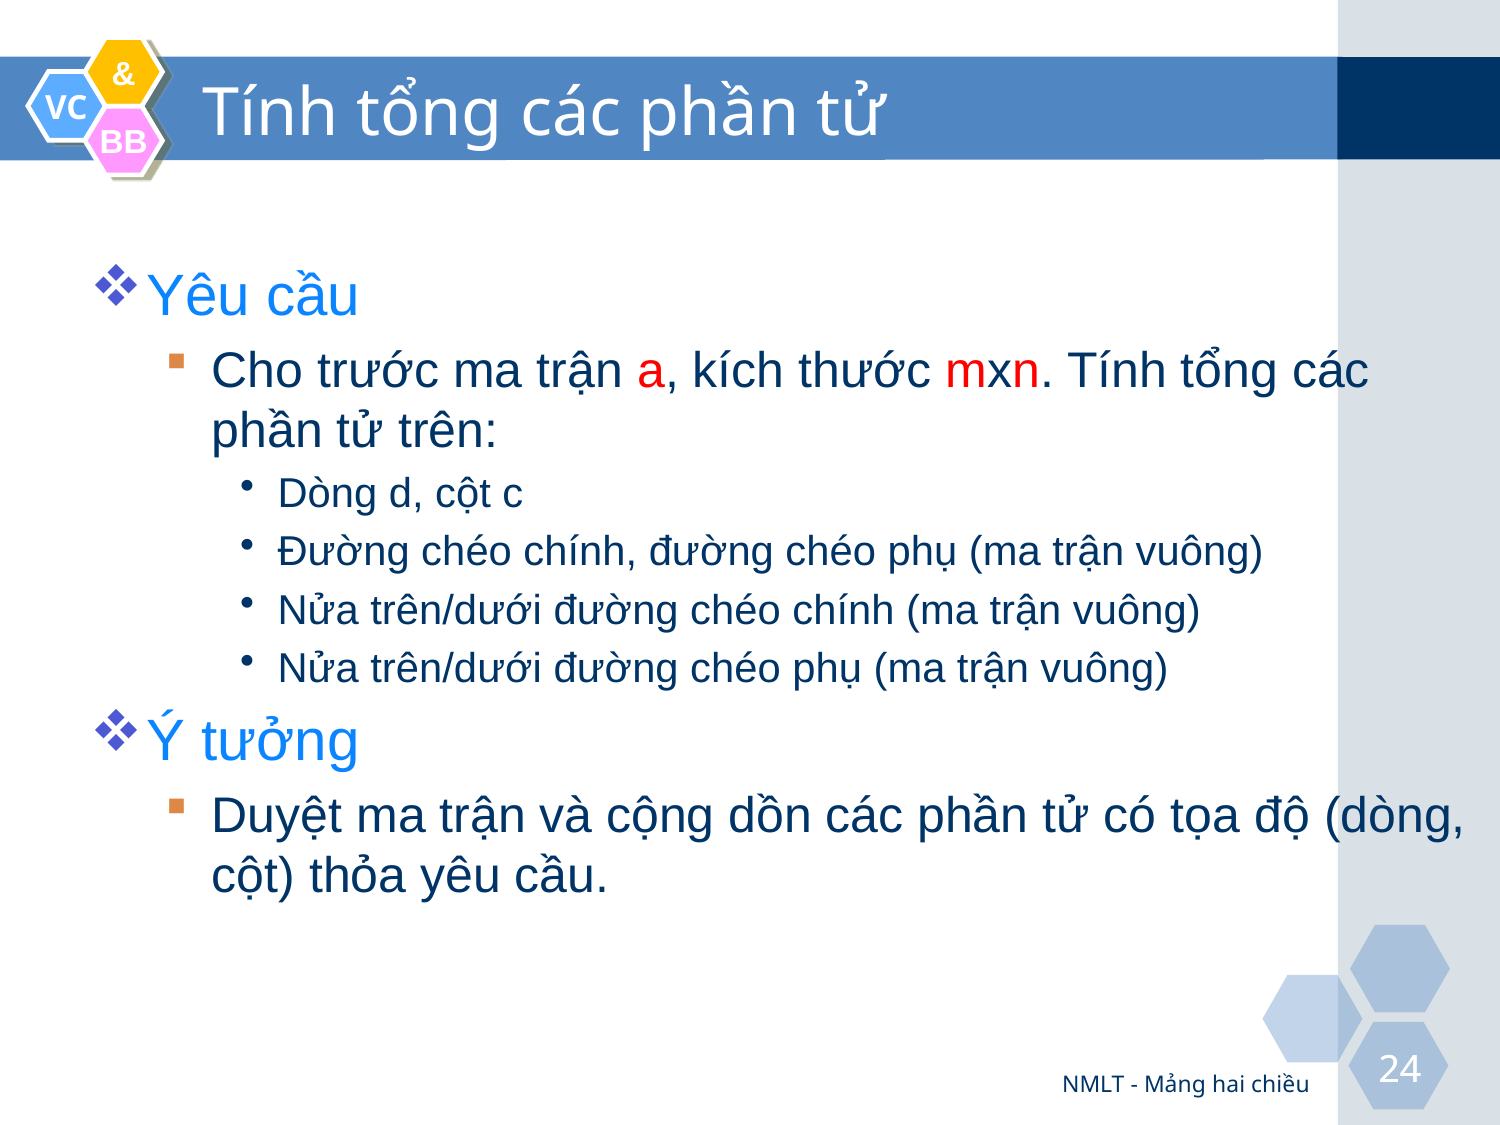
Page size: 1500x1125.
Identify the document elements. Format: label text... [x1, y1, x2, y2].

title Tính tổng các phần tử [187, 62, 1500, 156]
footer NMLT - Mảng hai chiều [849, 1062, 1326, 1101]
list Yêu cầu Cho trước ma trận a, kích thước mxn. Tính tổng các phần tử trên: Dòng d, cột c Đường chéo chính, đường chéo phụ (ma trận vuông) Nửa trên/dưới đường chéo chính (ma trận vuông) Nửa trên/dưới đường chéo phụ (ma trận vuông) Ý tưởng Duyệt ma trận và cộng dồn các phần tử có tọa độ (dòng, cột) thỏa yêu cầu. [74, 249, 1500, 1038]
